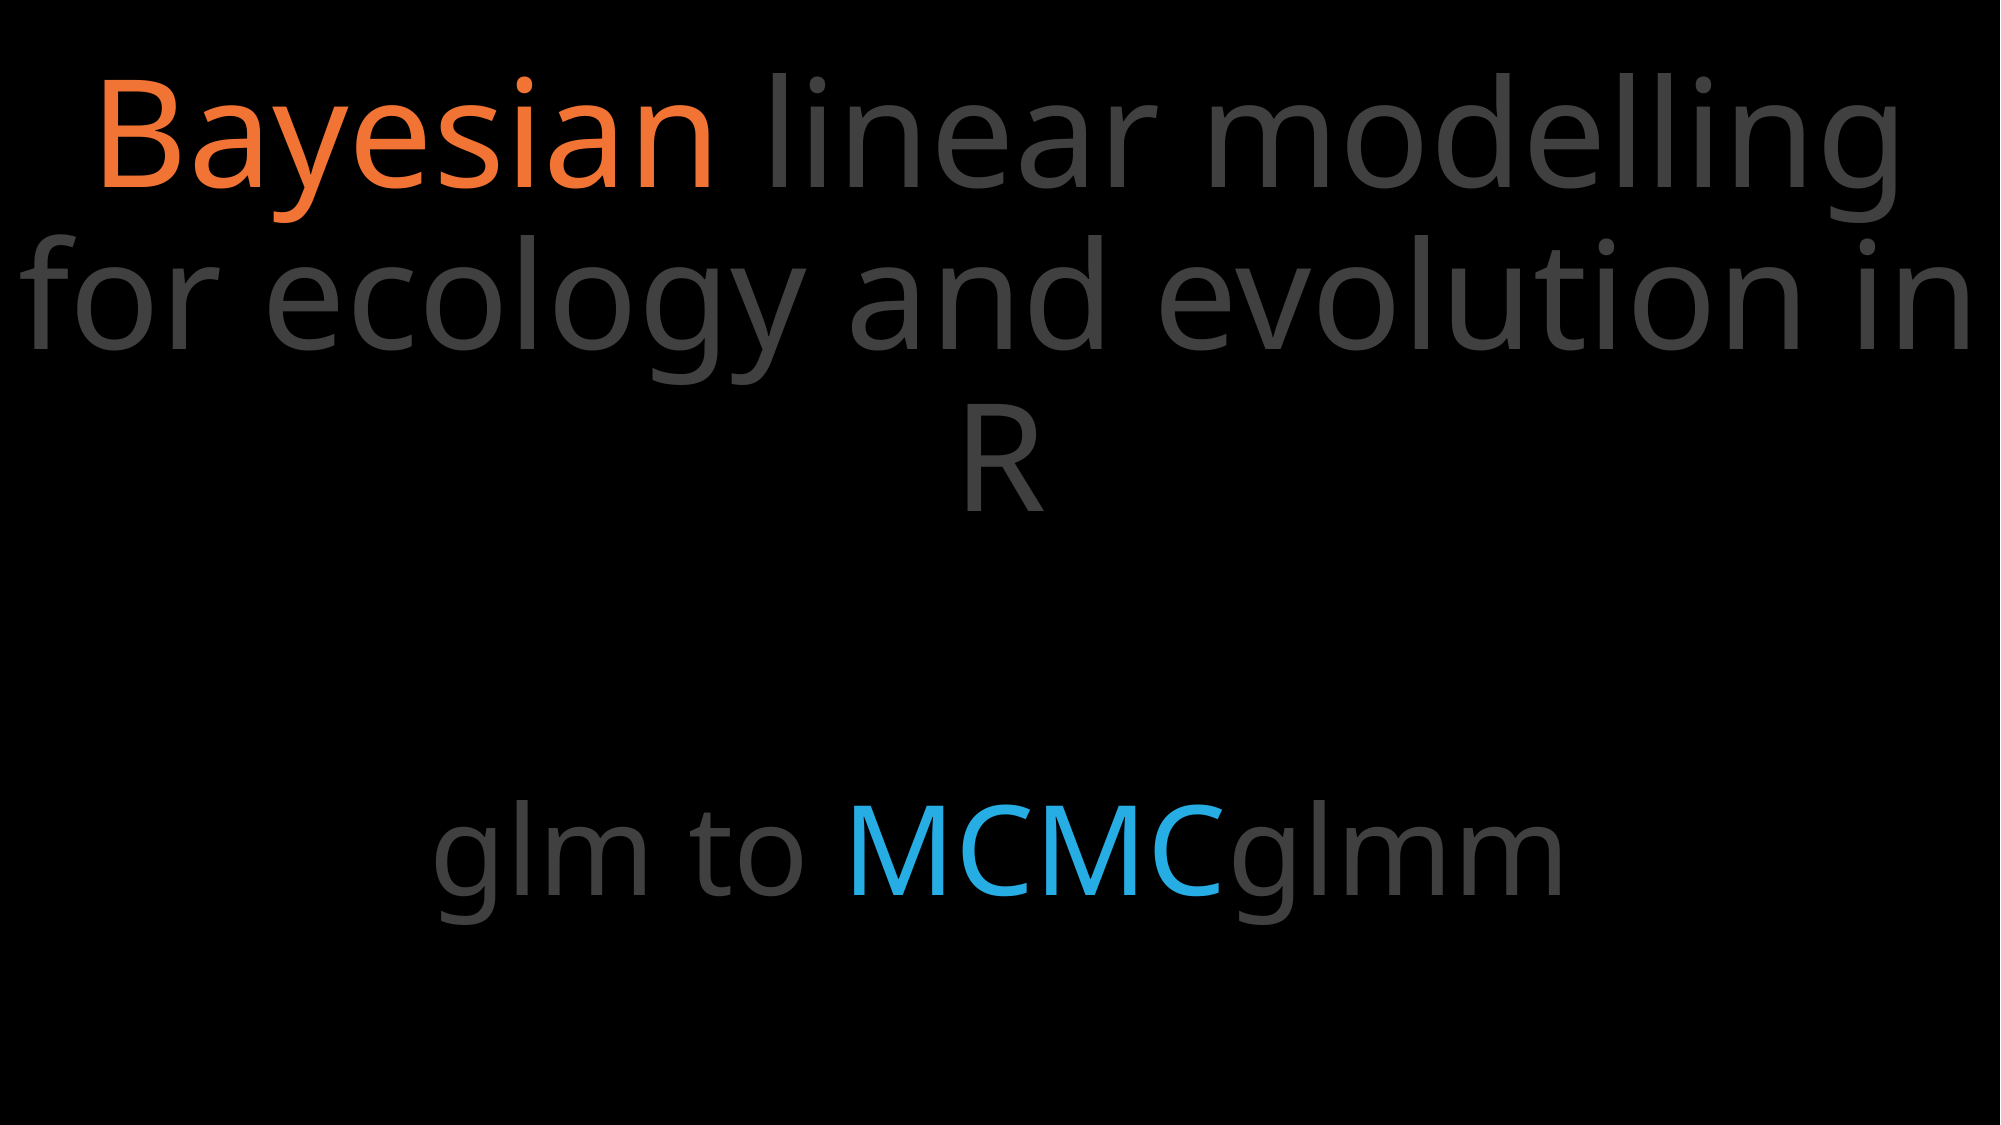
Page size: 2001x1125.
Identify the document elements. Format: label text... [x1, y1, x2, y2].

text_box Bayesian linear modelling for ecology and evolution in R [0, 310, 2000, 552]
subtitle glm to MCMCglmm [0, 613, 2000, 901]
